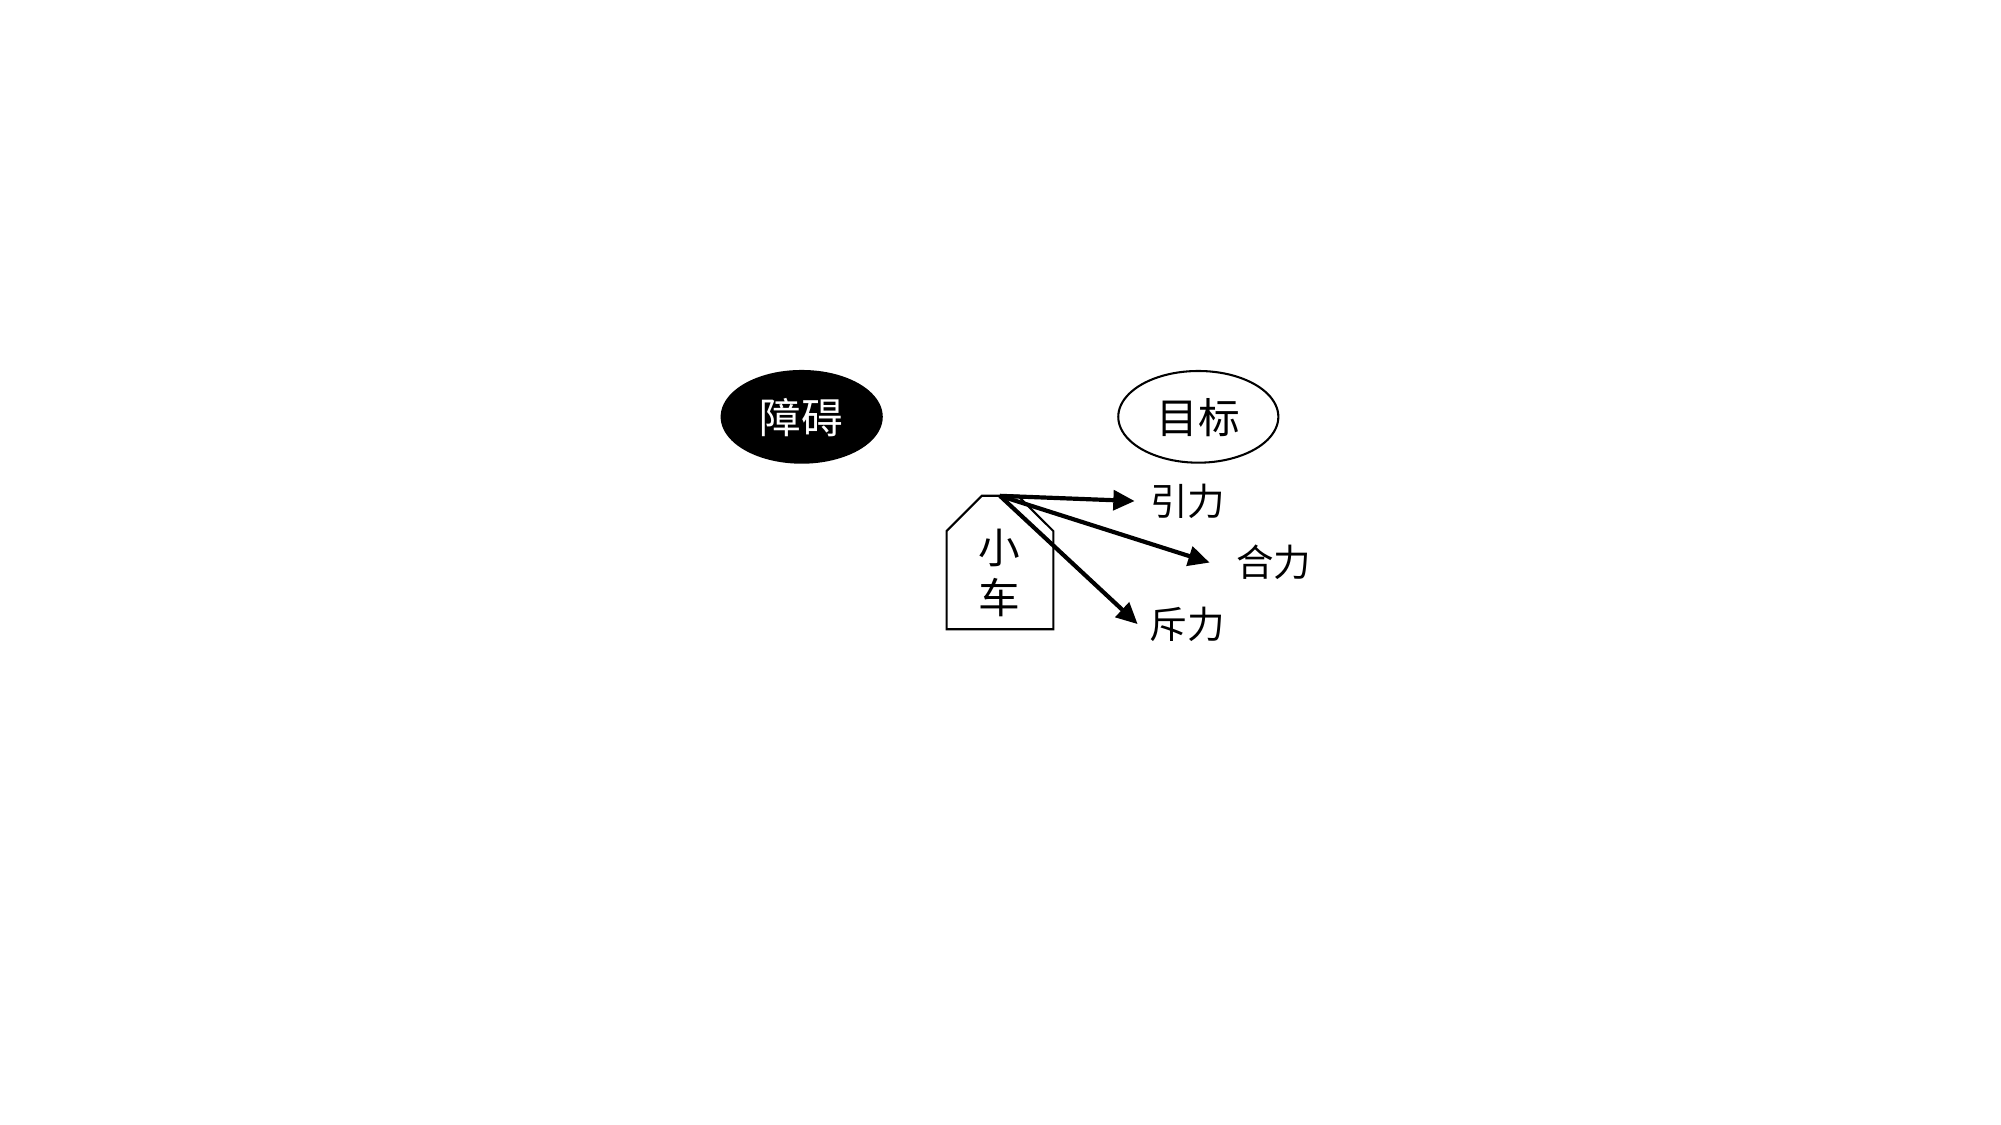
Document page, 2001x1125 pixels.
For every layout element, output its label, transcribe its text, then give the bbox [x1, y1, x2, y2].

text_box 障碍 [720, 369, 883, 464]
text_box 斥力 [1134, 593, 1240, 654]
text_box 目标 [1117, 369, 1280, 464]
text_box 合力 [1221, 531, 1326, 592]
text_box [1043, 562, 1138, 624]
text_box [1043, 500, 1135, 562]
text_box 引力 [1135, 470, 1241, 531]
text_box 小 车 [945, 494, 1055, 631]
